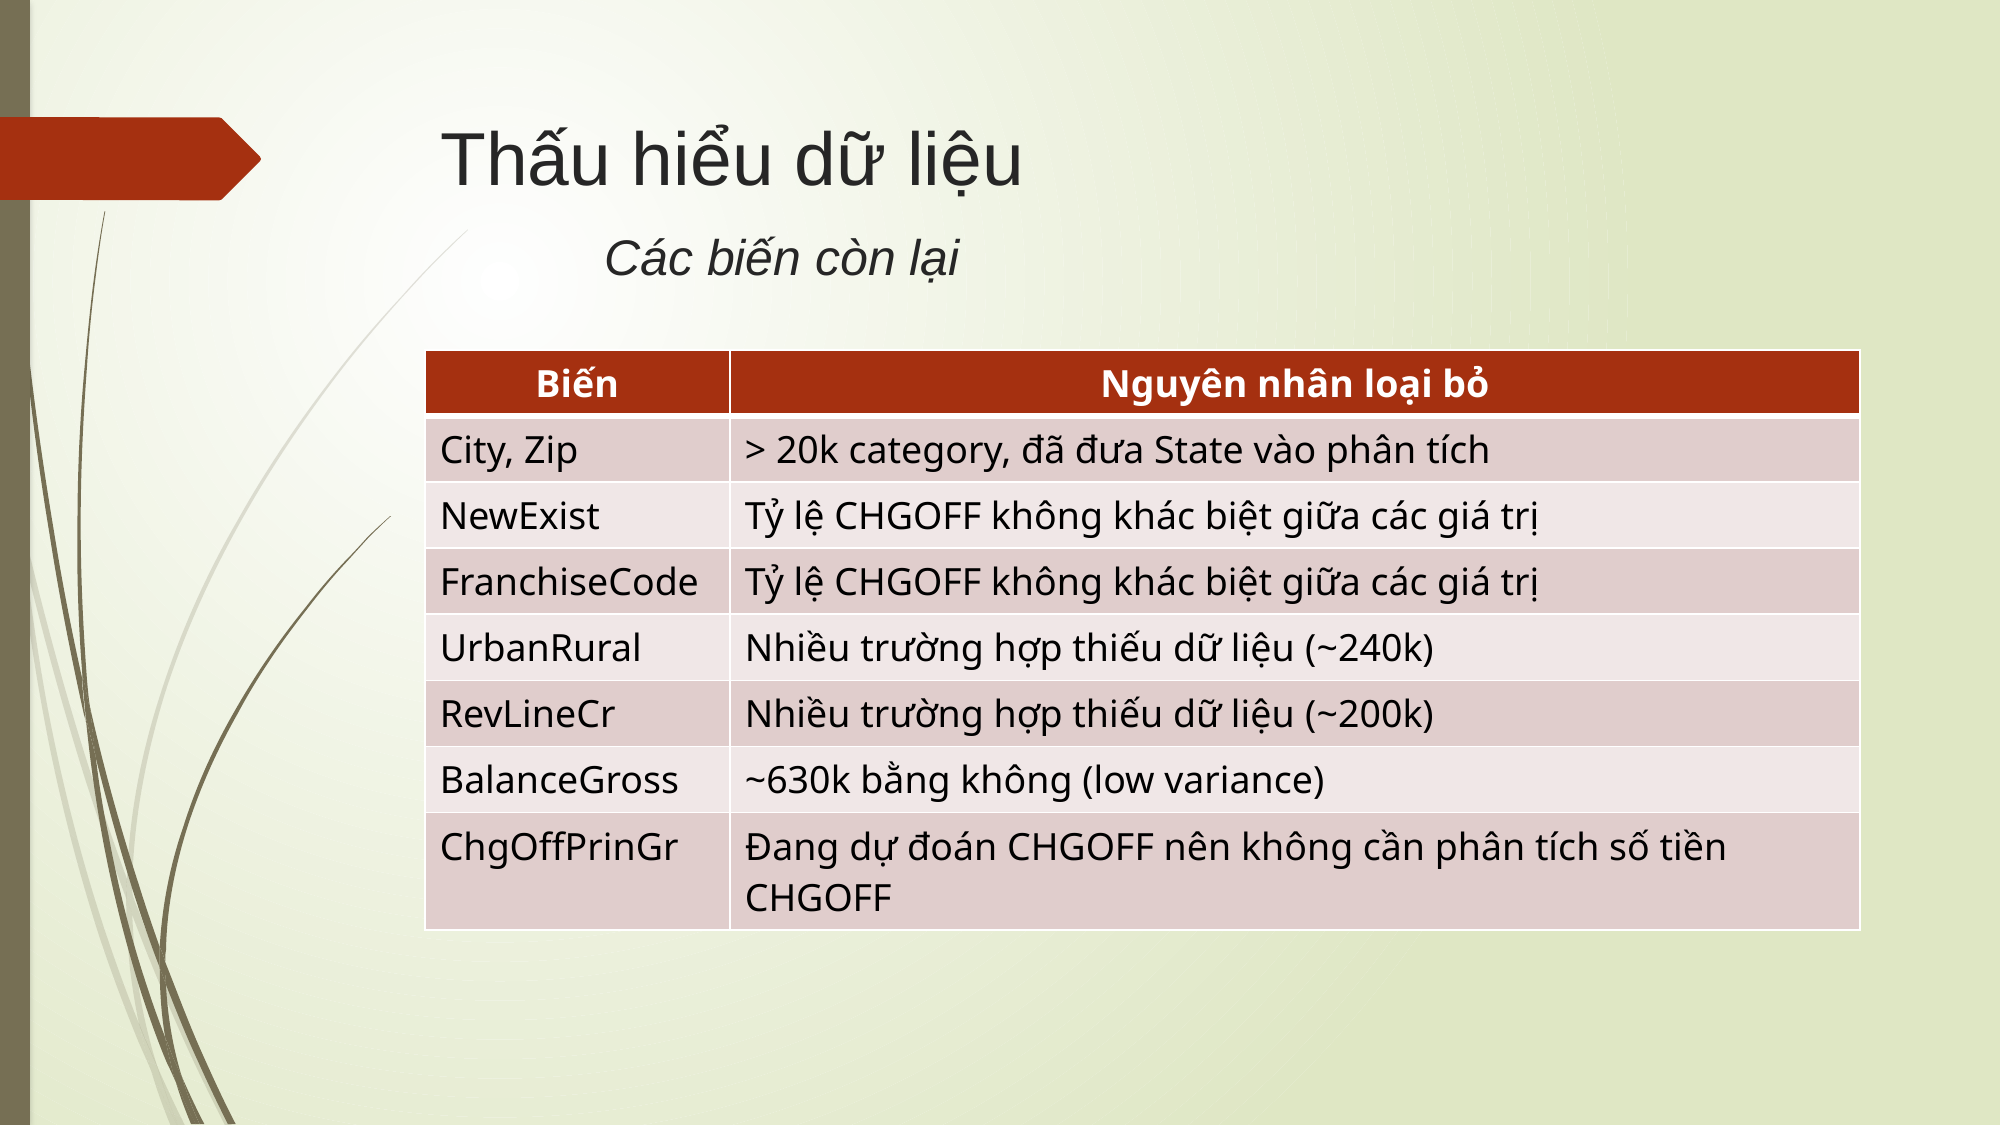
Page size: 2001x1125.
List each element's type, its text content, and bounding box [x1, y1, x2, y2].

table_cell RevLineCr [426, 681, 729, 746]
table_cell Tỷ lệ CHGOFF không khác biệt giữa các giá trị [731, 483, 1859, 547]
table_cell ~630k bằng không (low variance) [731, 747, 1859, 812]
table_cell > 20k category, đã đưa State vào phân tích [731, 419, 1859, 481]
table_header Biến [426, 351, 729, 413]
table_cell FranchiseCode [426, 549, 729, 613]
table_cell Tỷ lệ CHGOFF không khác biệt giữa các giá trị [731, 549, 1859, 613]
table_cell NewExist [426, 483, 729, 547]
table_cell City, Zip [426, 419, 729, 481]
table_cell Đang dự đoán CHGOFF nên không cần phân tích số tiền CHGOFF [731, 813, 1859, 929]
table_cell Nhiều trường hợp thiếu dữ liệu (~200k) [731, 681, 1859, 746]
table_cell ChgOffPrinGr [426, 813, 729, 929]
table_cell BalanceGross [426, 747, 729, 812]
title Thấu hiểu dữ liệu Các biến còn lại [425, 102, 1888, 313]
table_cell UrbanRural [426, 615, 729, 680]
table_cell Nhiều trường hợp thiếu dữ liệu (~240k) [731, 615, 1859, 680]
table_header Nguyên nhân loại bỏ [731, 351, 1859, 413]
